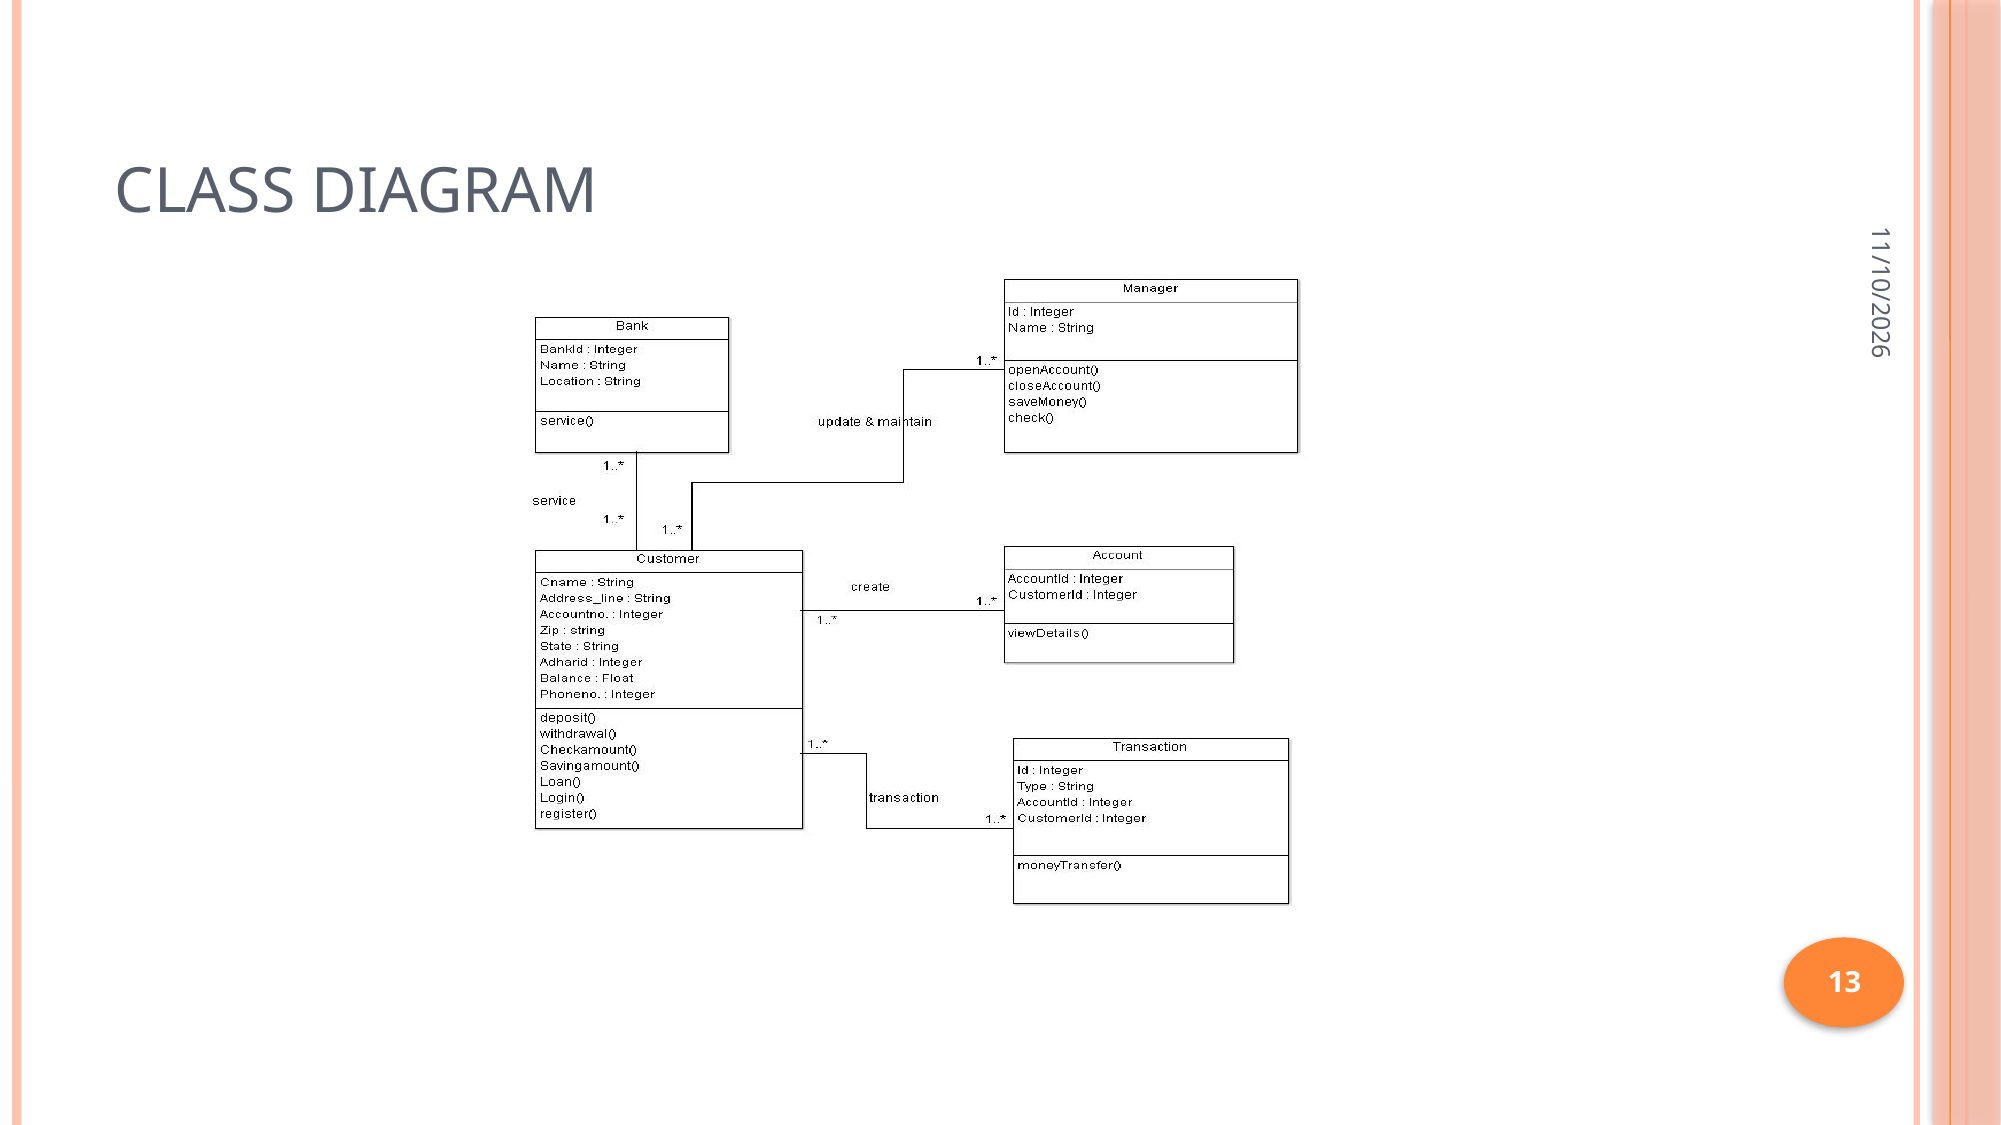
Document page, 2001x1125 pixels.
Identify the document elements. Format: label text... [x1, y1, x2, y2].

slide_number 13 [1777, 940, 1912, 1027]
picture [444, 255, 1386, 1023]
title CLASS DIAGRAM [99, 45, 1734, 233]
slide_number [1838, 43, 1923, 374]
